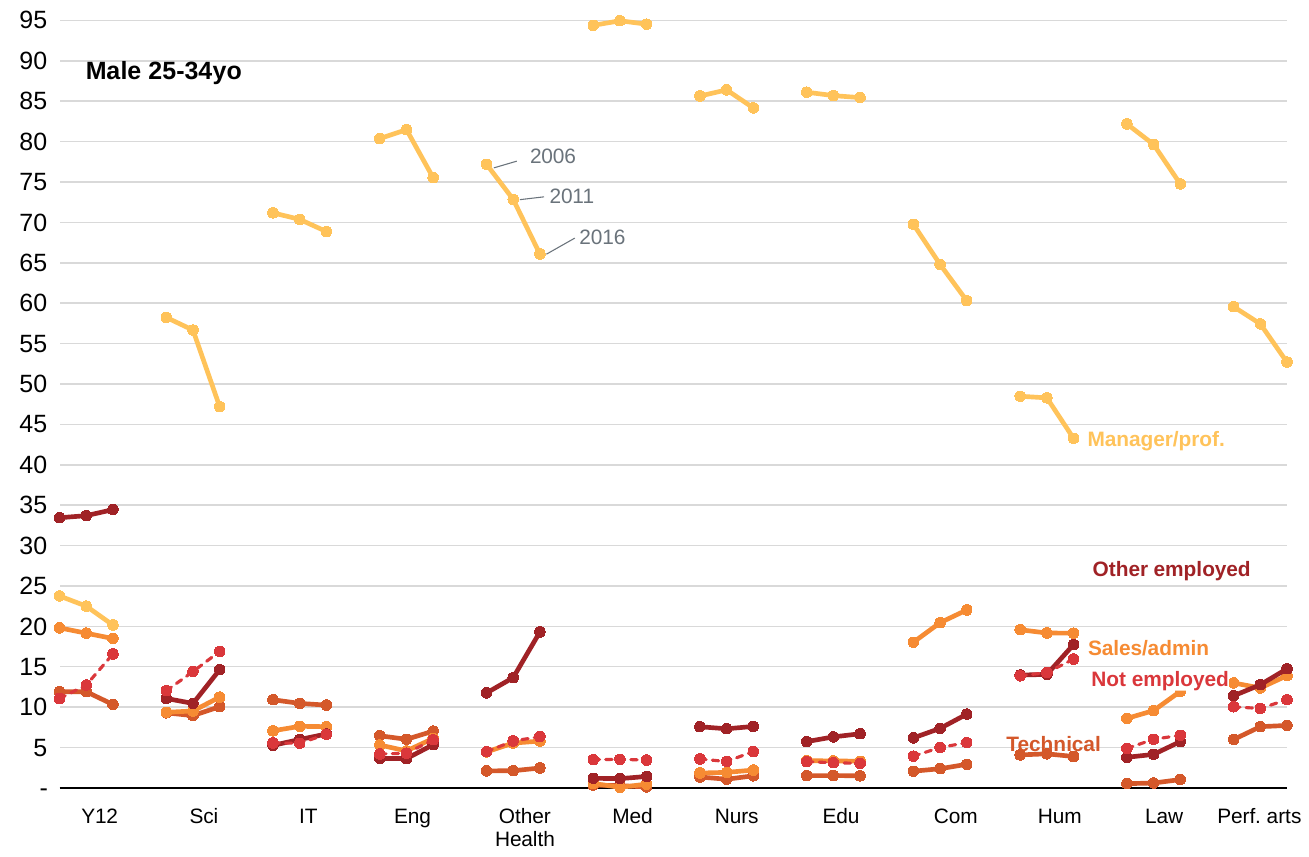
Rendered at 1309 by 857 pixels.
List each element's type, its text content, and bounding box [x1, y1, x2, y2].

text_box Other Health [480, 826, 569, 851]
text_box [493, 160, 517, 169]
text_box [546, 237, 575, 255]
chart [0, 0, 1309, 819]
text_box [519, 196, 545, 200]
